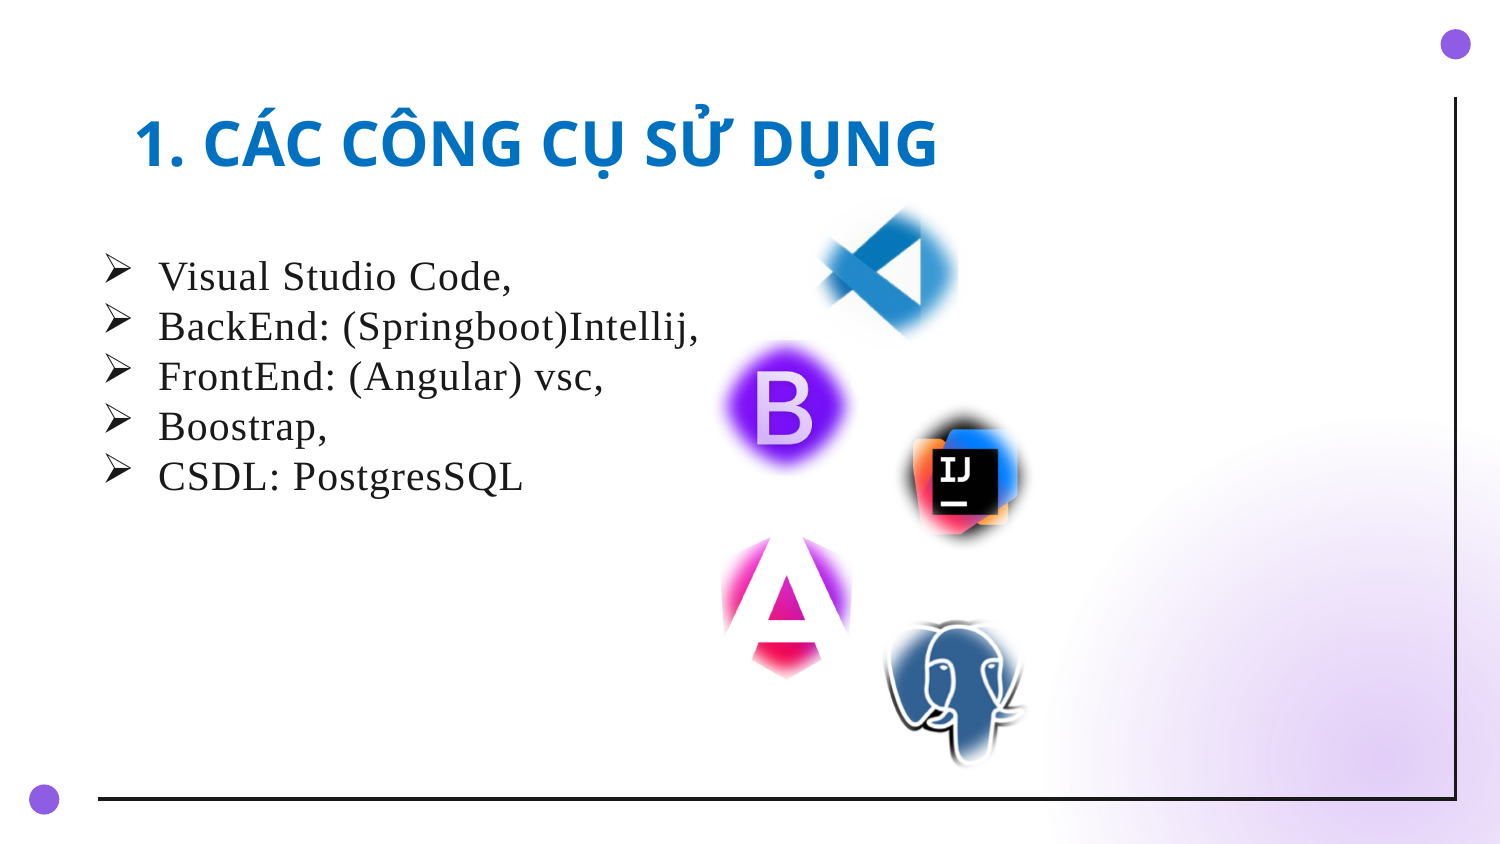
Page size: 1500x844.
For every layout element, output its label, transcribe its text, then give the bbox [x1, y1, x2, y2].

picture [888, 397, 1040, 557]
title 1. CÁC CÔNG CỤ SỬ DỤNG [118, 88, 1382, 183]
subtitle Visual Studio Code, BackEnd: (Springboot)Intellij, FrontEnd: (Angular) vsc, Boostrap, CSDL: PostgresSQL [86, 234, 750, 514]
picture [706, 193, 974, 486]
picture [706, 513, 1038, 779]
